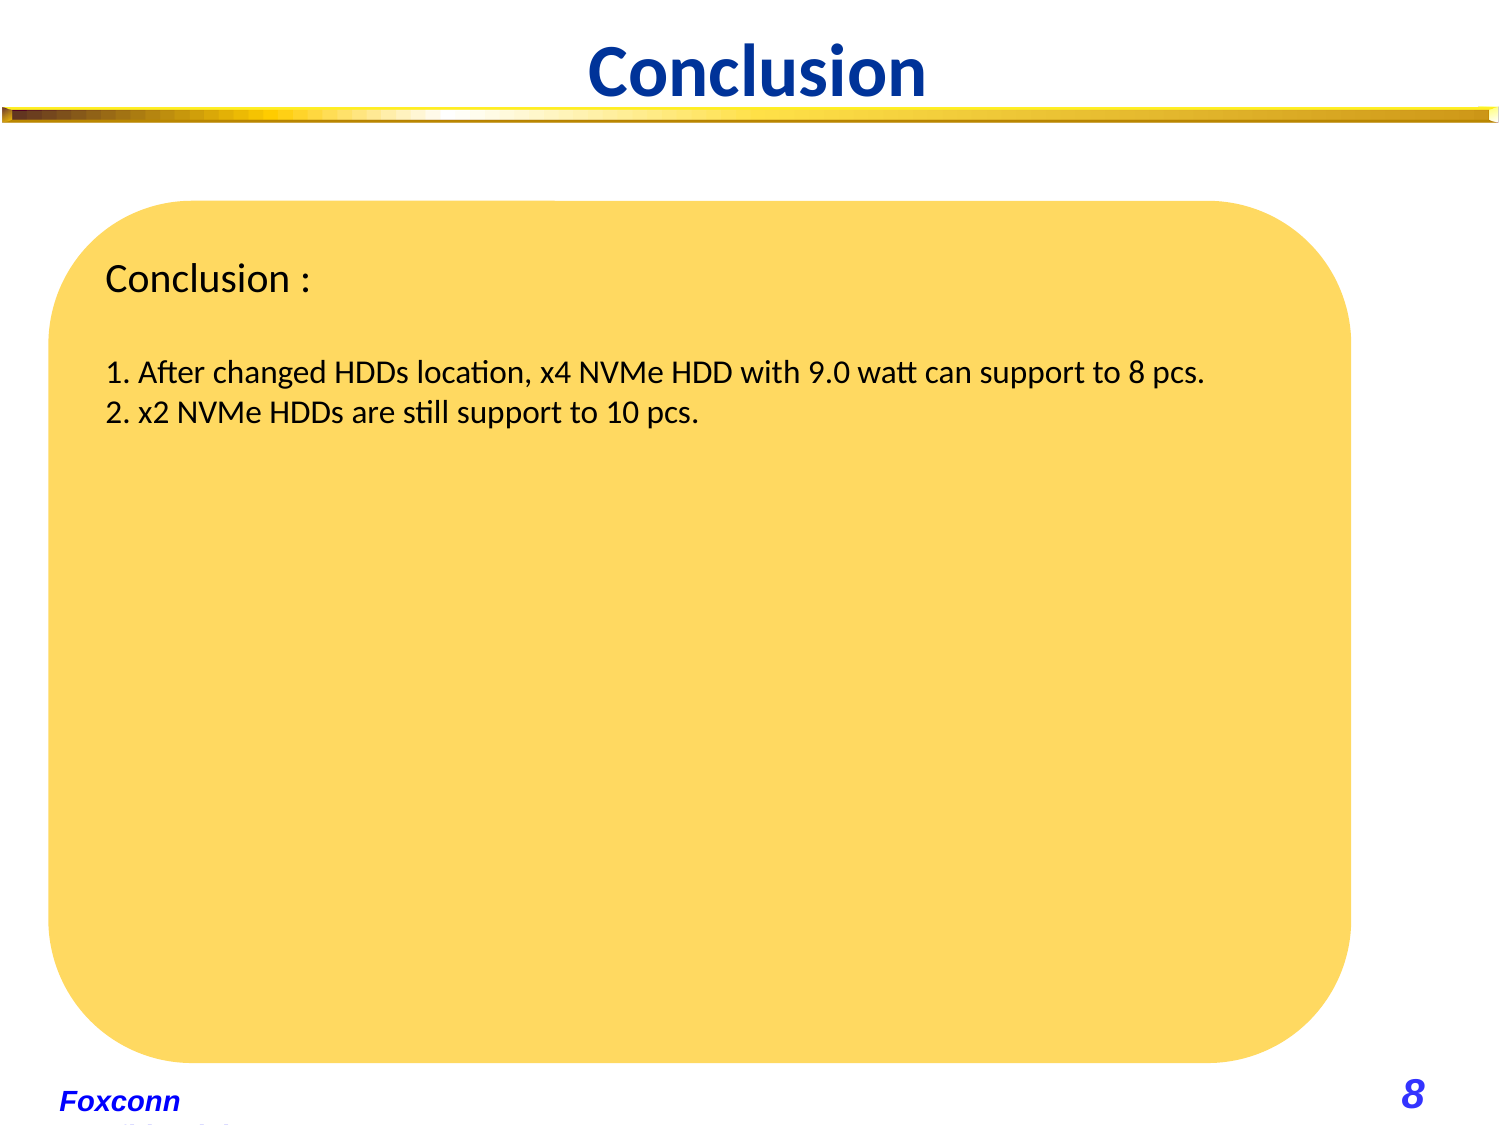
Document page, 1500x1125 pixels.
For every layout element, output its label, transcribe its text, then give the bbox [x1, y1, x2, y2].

text_box Conclusion : After changed HDDs location, x4 NVMe HDD with 9.0 watt can support to 8 pcs. x2 NVMe HDDs are still support to 10 pcs. [48, 200, 1352, 1064]
picture [0, 106, 1500, 123]
text_box Conclusion [16, 23, 1500, 110]
